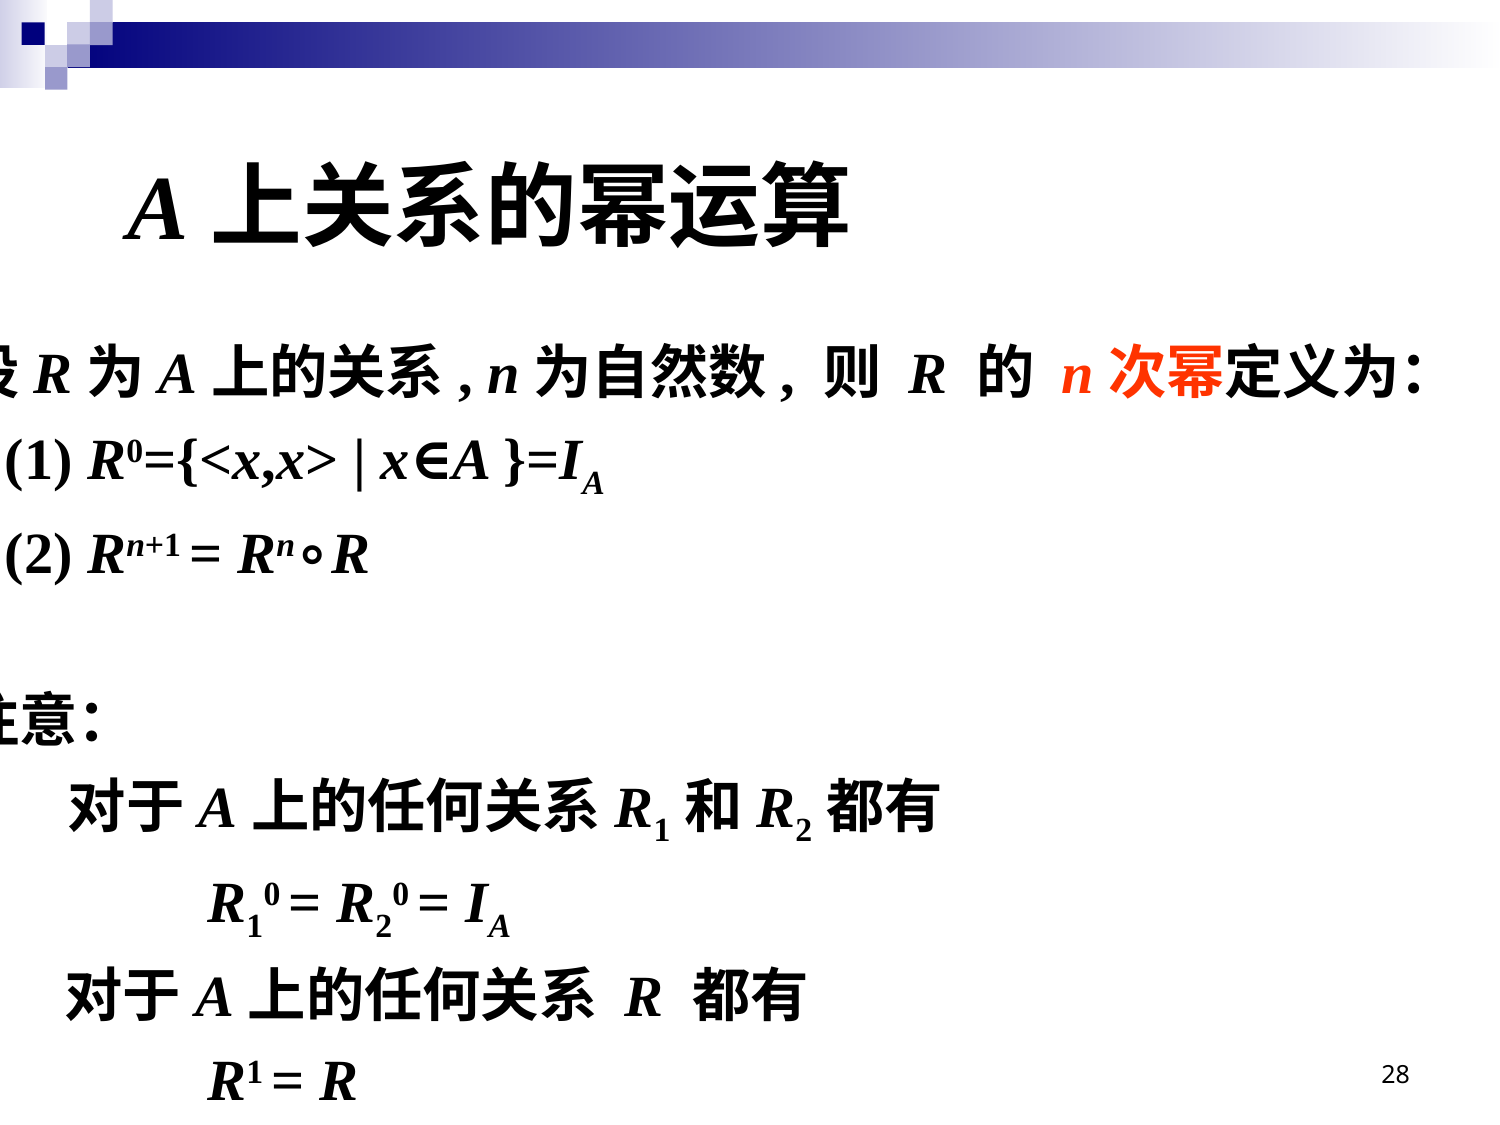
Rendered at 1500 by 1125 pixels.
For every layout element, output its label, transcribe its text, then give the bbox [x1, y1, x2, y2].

text_box 设R为A上的关系, n为自然数, 则 R 的 n次幂定义为： (1) R0={<x,x> | x∈A }=IA (2) Rn+1 = Rn∘R 注意： 对于A上的任何关系R1和R2都有 R10 = R20 = IA 对于A上的任何关系 R 都有 R1 = R [0, 314, 1500, 1120]
title A上关系的幂运算 [112, 90, 1463, 314]
